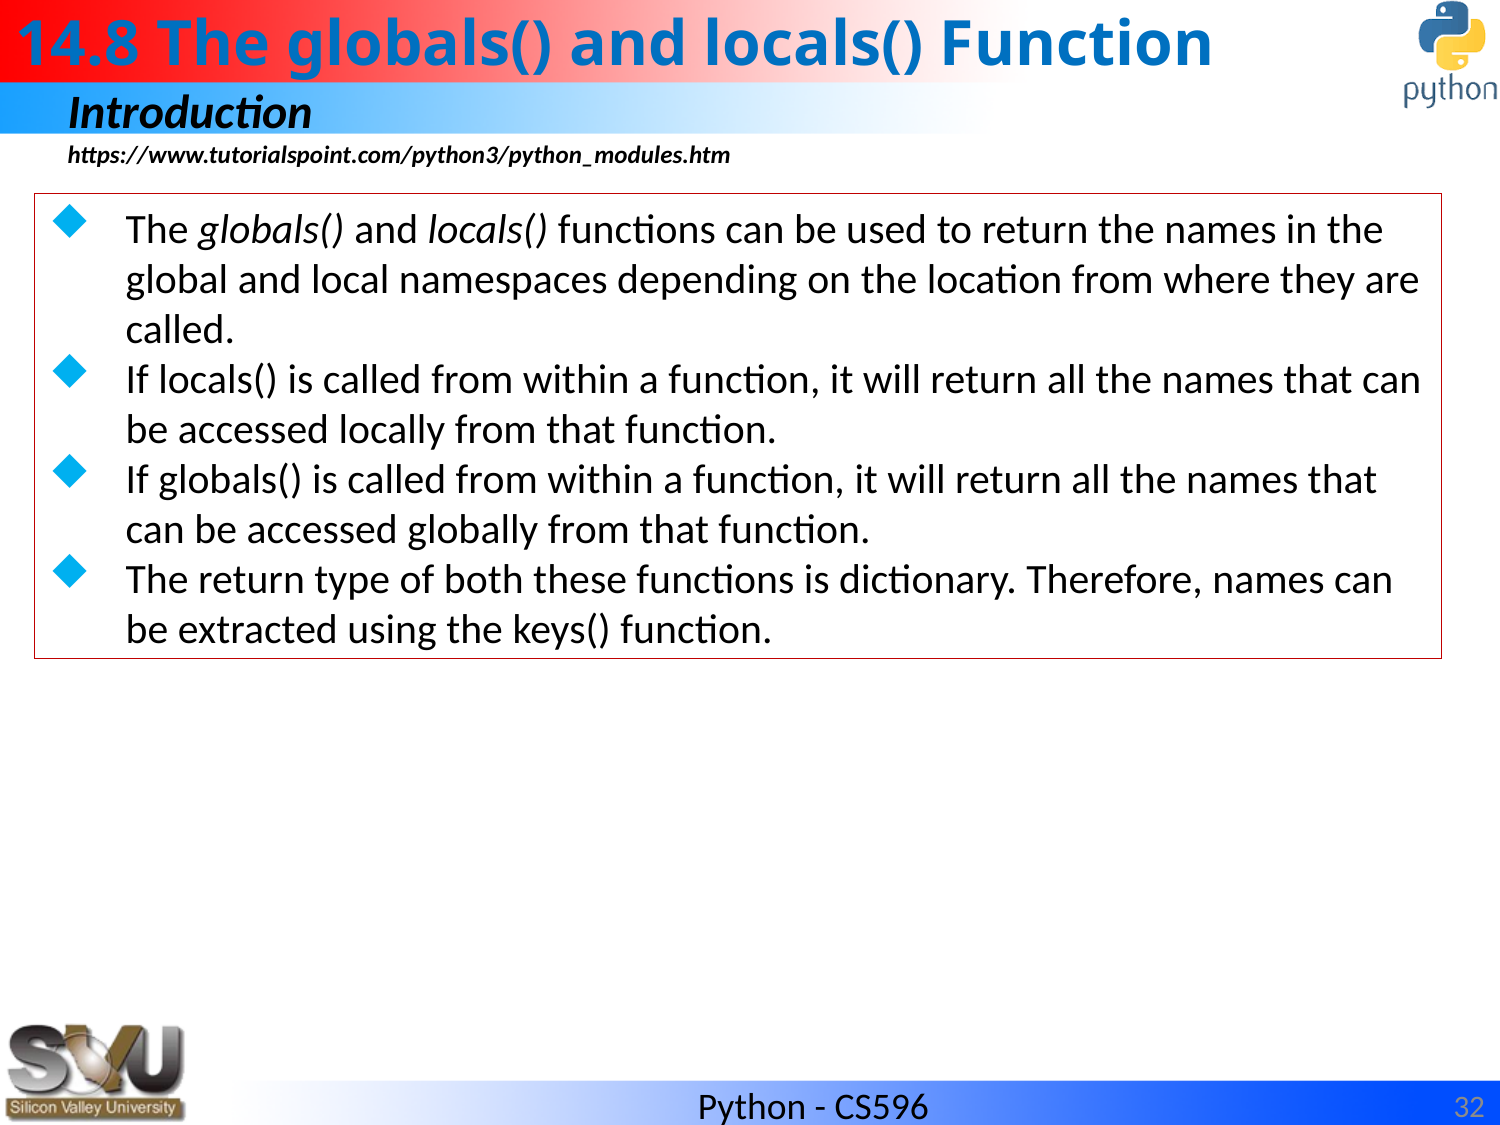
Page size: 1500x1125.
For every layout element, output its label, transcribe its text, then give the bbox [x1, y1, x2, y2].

text_box Introduction https://www.tutorialspoint.com/python3/python_modules.htm [52, 73, 1008, 176]
picture [0, 0, 1500, 1125]
slide_number 32 [1162, 1074, 1500, 1125]
title 14.8 The globals() and locals() Function [0, 0, 1402, 95]
text_box Python - CS596 [462, 1075, 1165, 1125]
text_box The globals() and locals() functions can be used to return the names in the global and local namespaces depending on the location from where they are called. If locals() is called from within a function, it will return all the names that can be accessed locally from that function. If globals() is called from within a function, it will return all the names that can be accessed globally from that function. The return type of both these functions is dictionary. Therefore, names can be extracted using the keys() function. [34, 193, 1442, 659]
